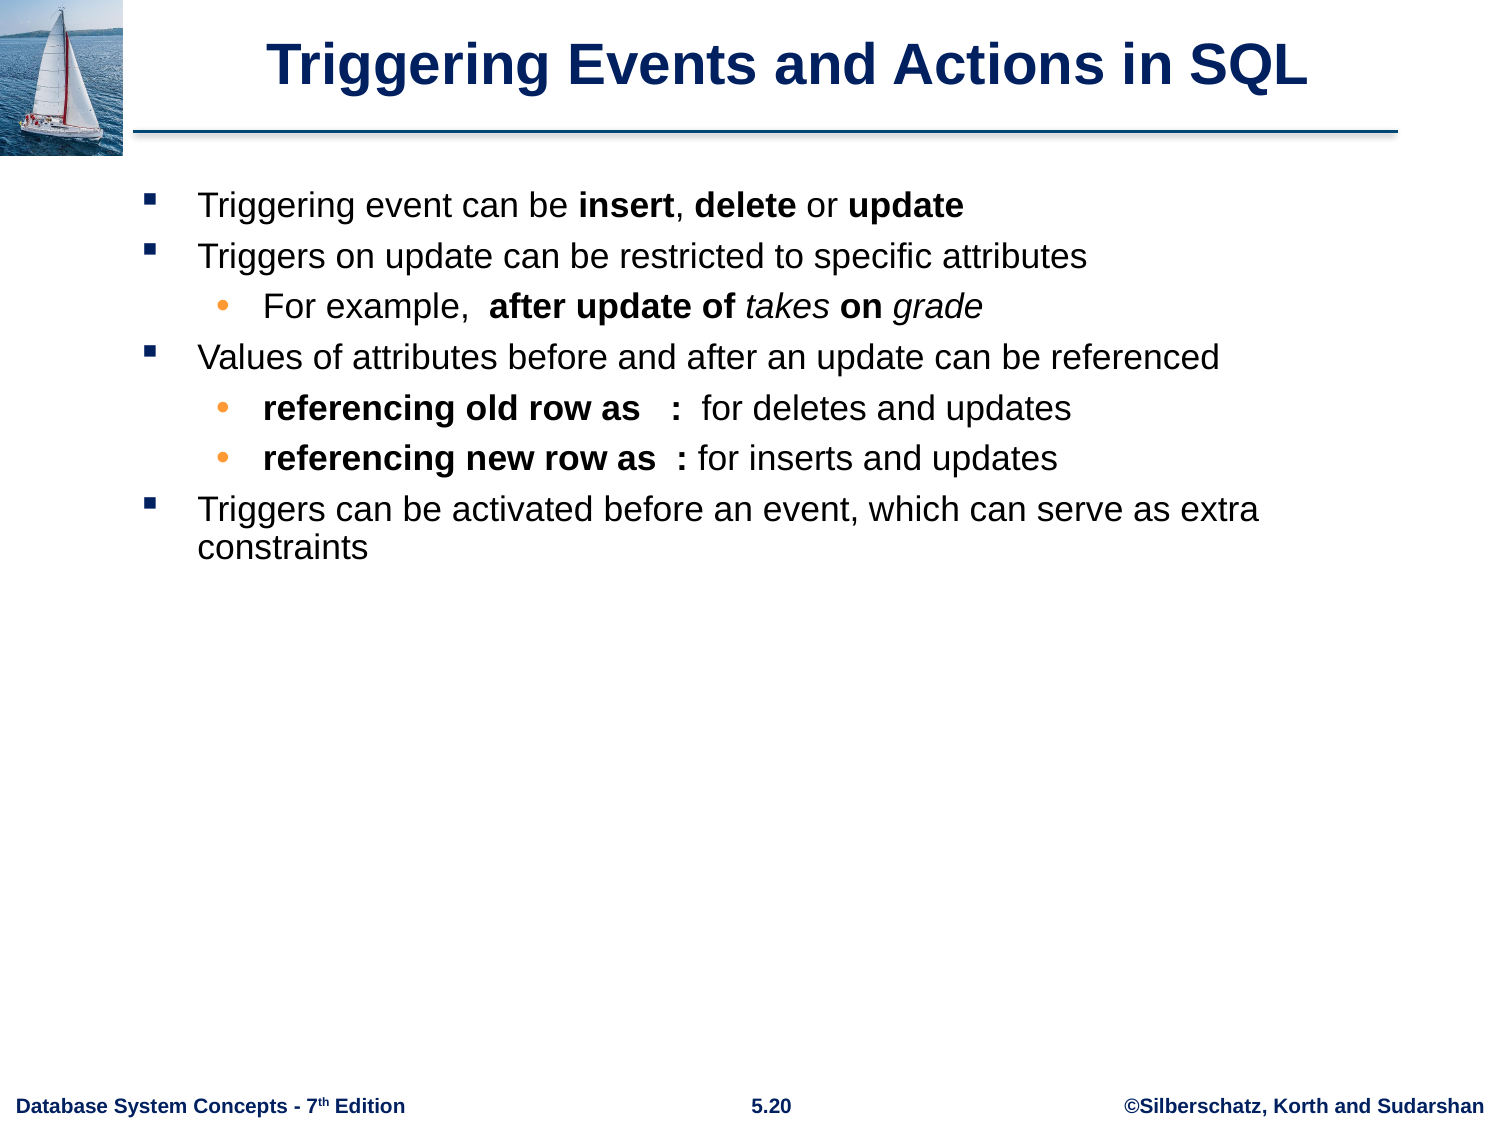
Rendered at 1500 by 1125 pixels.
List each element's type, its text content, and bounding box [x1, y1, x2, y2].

list Triggering event can be insert, delete or update Triggers on update can be restricted to specific attributes For example, after update of takes on grade Values of attributes before and after an update can be referenced referencing old row as : for deletes and updates referencing new row as : for inserts and updates Triggers can be activated before an event, which can serve as extra constraints [126, 179, 1306, 984]
picture [0, 0, 123, 156]
title Triggering Events and Actions in SQL [157, 20, 1420, 104]
